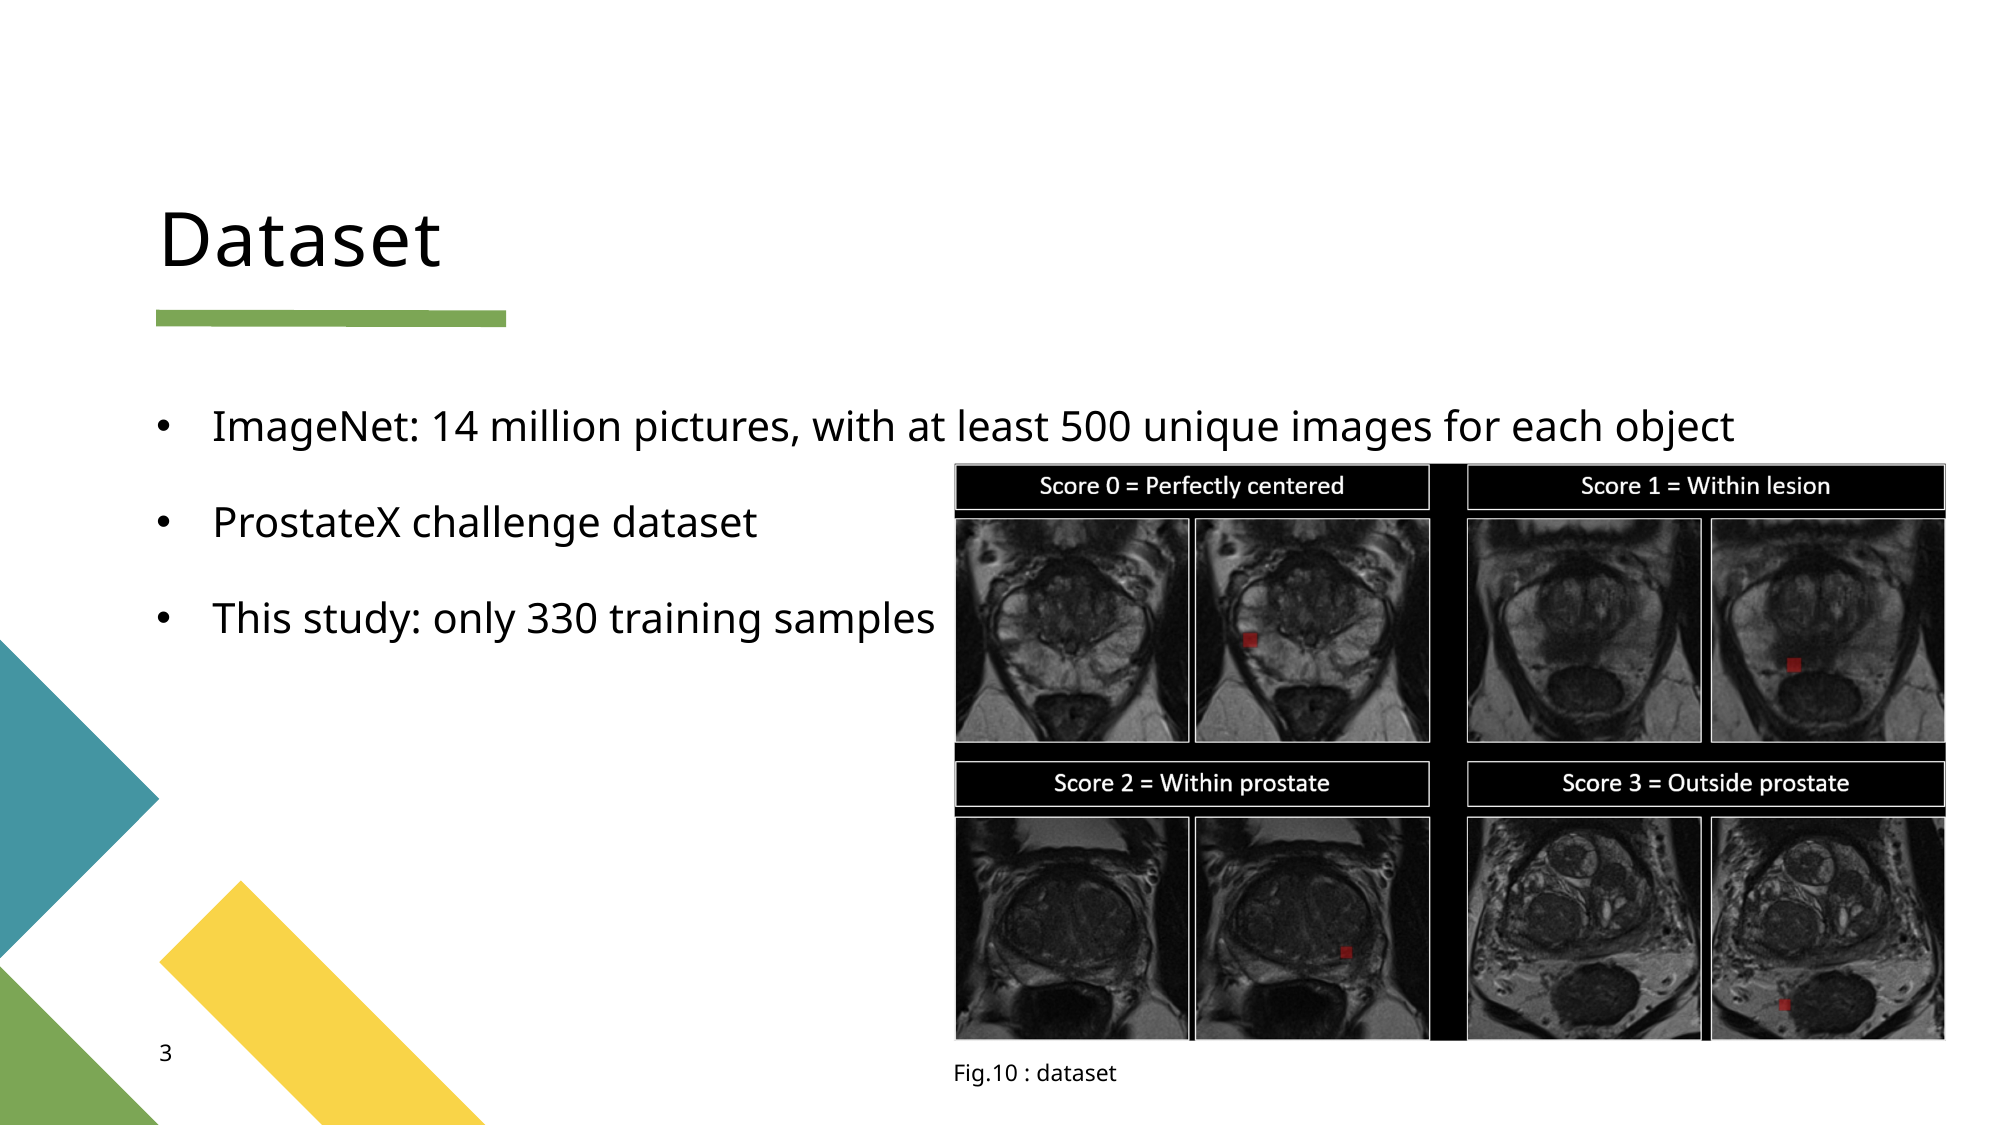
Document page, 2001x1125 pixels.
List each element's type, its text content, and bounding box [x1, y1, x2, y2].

title Dataset [158, 182, 969, 283]
text_box Fig.10 : dataset [953, 1058, 1477, 1096]
picture [953, 462, 1947, 1042]
text_box ImageNet: 14 million pictures, with at least 500 unique images for each object ProstateX challenge dataset This study: only 330 training samples [156, 375, 1829, 524]
slide_number 3 [159, 1038, 246, 1080]
